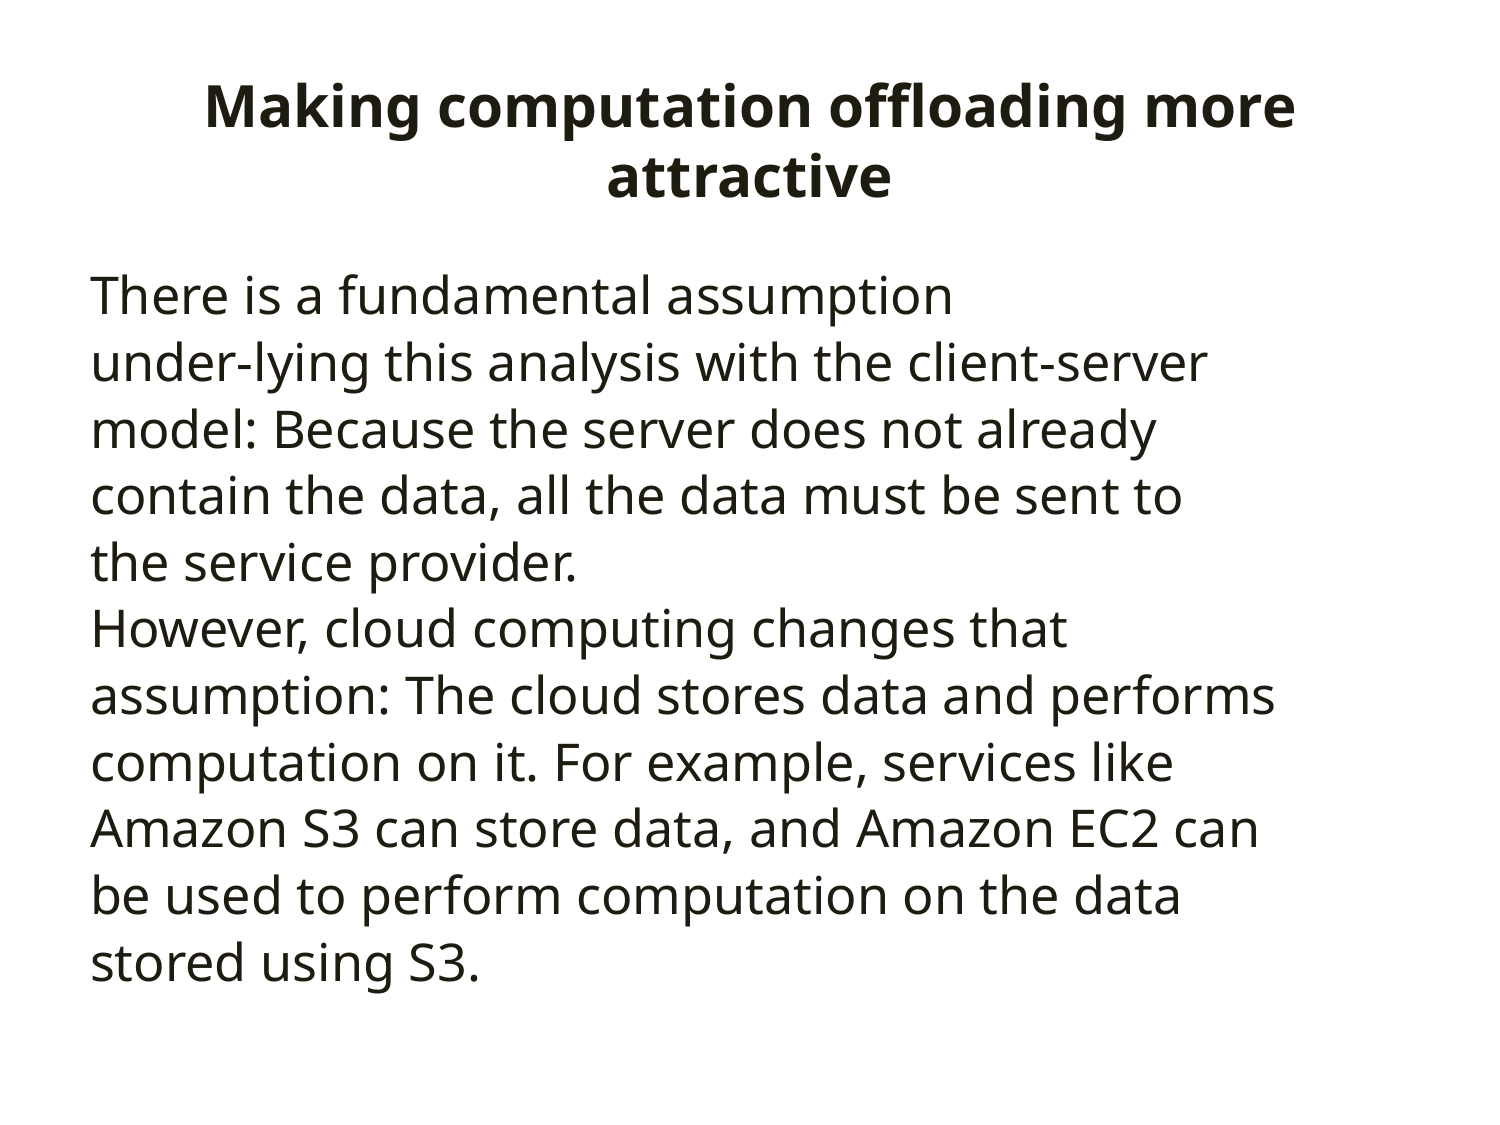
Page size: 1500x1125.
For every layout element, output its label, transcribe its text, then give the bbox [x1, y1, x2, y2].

title Making computation offloading more attractive [74, 44, 1426, 233]
list There is a fundamental assumption under-lying this analysis with the client-server model: Because the server does not already contain the data, all the data must be sent to the service provider. However, cloud computing changes that assumption: The cloud stores data and performs computation on it. For example, services like Amazon S3 can store data, and Amazon EC2 can be used to perform computation on the data stored using S3. [74, 262, 1426, 1006]
